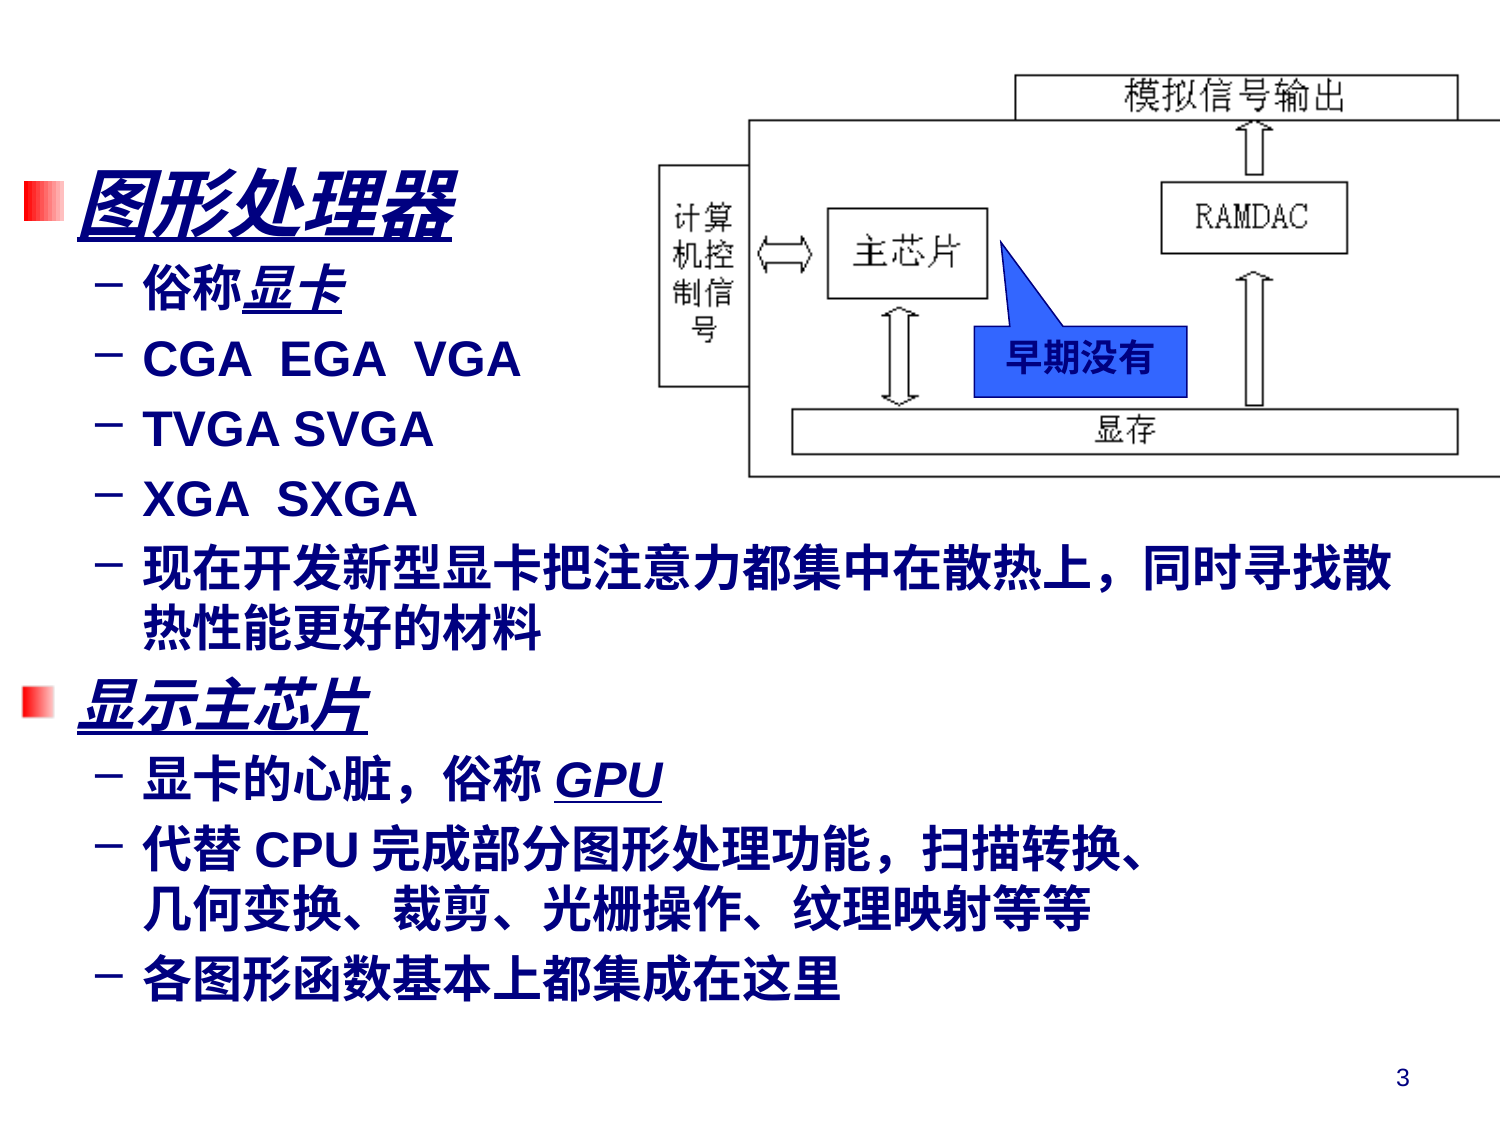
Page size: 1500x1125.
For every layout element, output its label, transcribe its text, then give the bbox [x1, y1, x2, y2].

picture [20, 684, 58, 722]
slide_number 3 [1074, 1023, 1426, 1100]
picture [20, 177, 68, 225]
list 图形处理器 俗称显卡 CGA EGA VGA TVGA SVGA XGA SXGA 现在开发新型显卡把注意力都集中在散热上，同时寻找散热性能更好的材料 显示主芯片 显卡的心脏，俗称GPU 代替CPU完成部分图形处理功能，扫描转换、 几何变换、裁剪、光栅操作、纹理映射等等 各图形函数基本上都集成在这里 [5, 148, 1424, 1095]
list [655, 71, 1500, 481]
